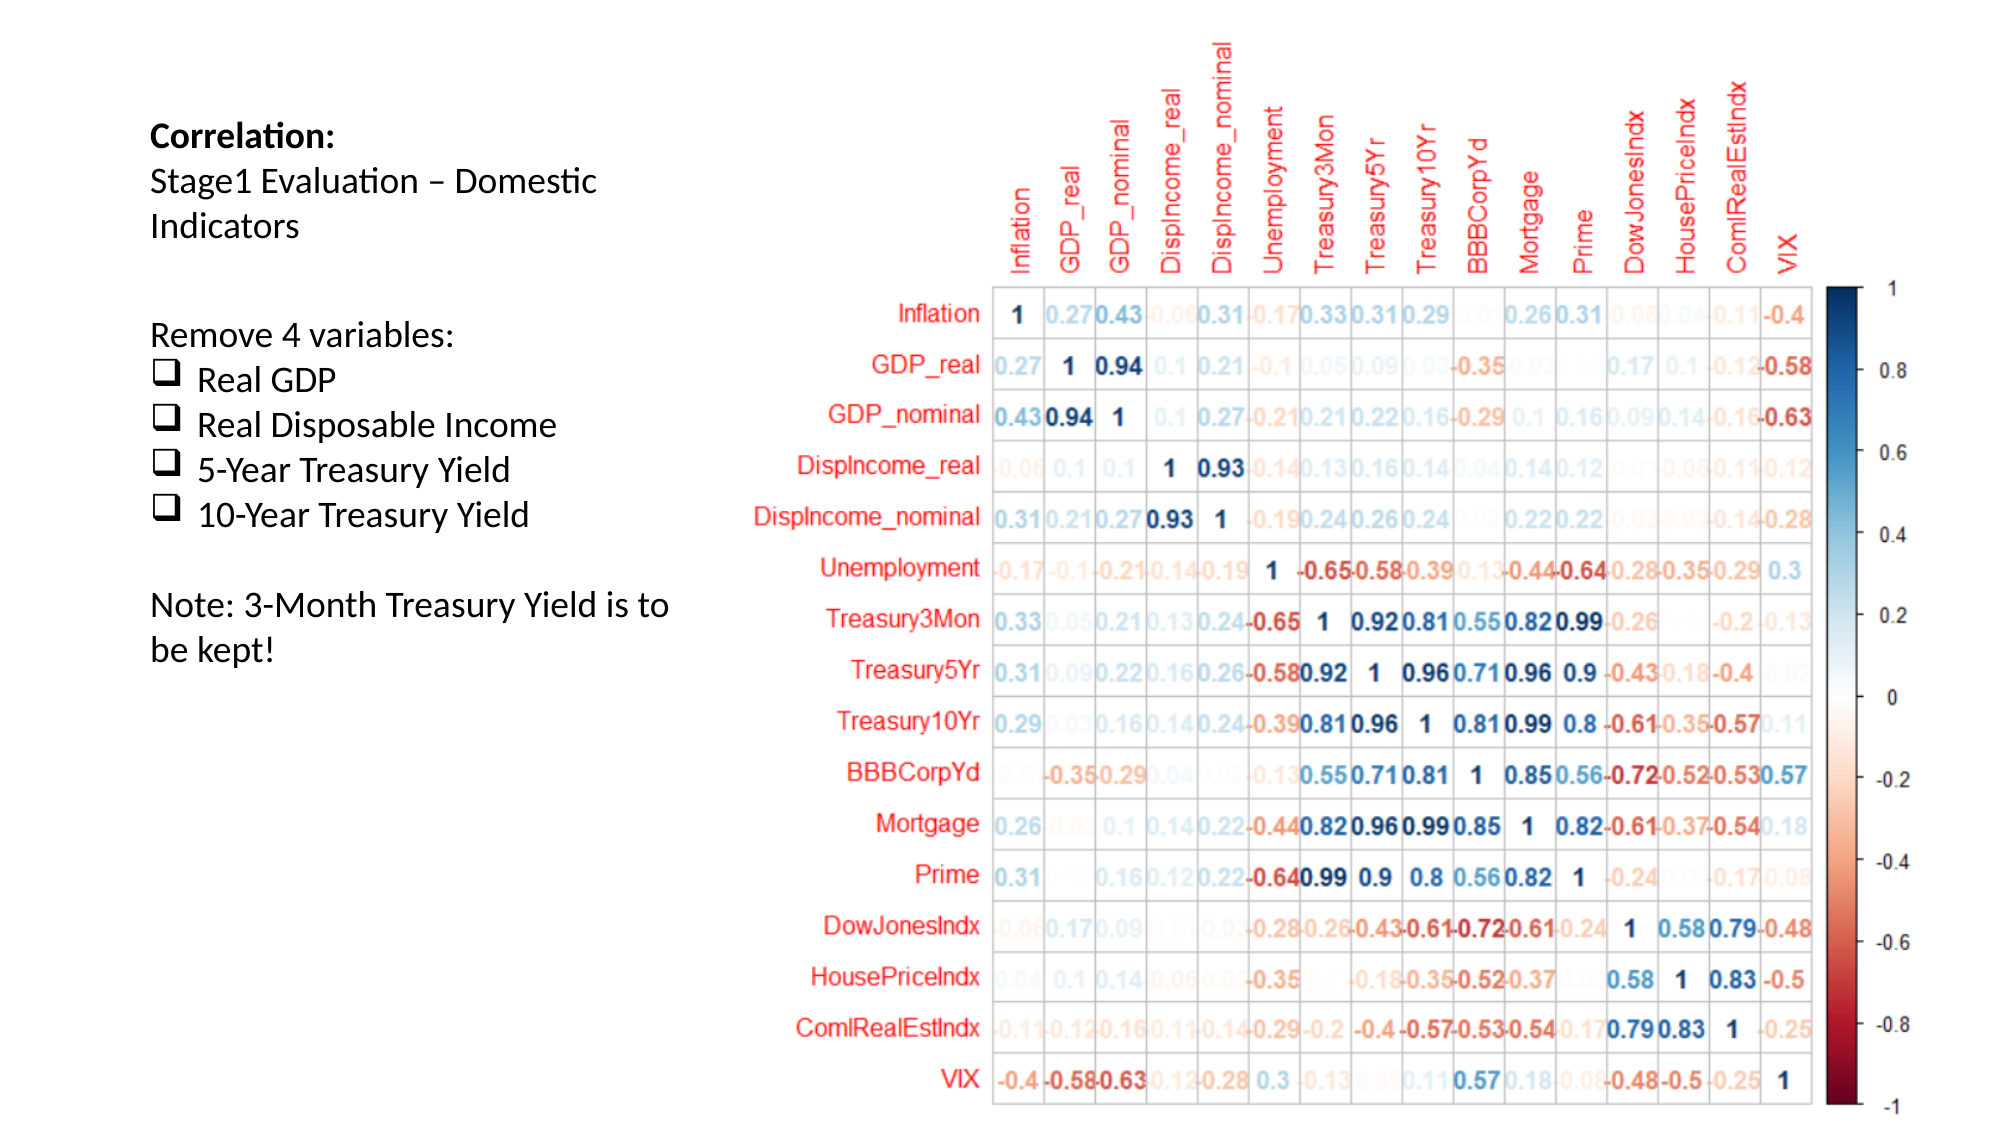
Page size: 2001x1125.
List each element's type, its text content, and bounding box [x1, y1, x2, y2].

text_box Correlation: Stage1 Evaluation – Domestic Indicators [135, 103, 713, 254]
text_box Remove 4 variables: Real GDP Real Disposable Income 5-Year Treasury Yield 10-Year Treasury Yield Note: 3-Month Treasury Yield is to be kept! [135, 303, 713, 678]
picture [713, 0, 1936, 1125]
